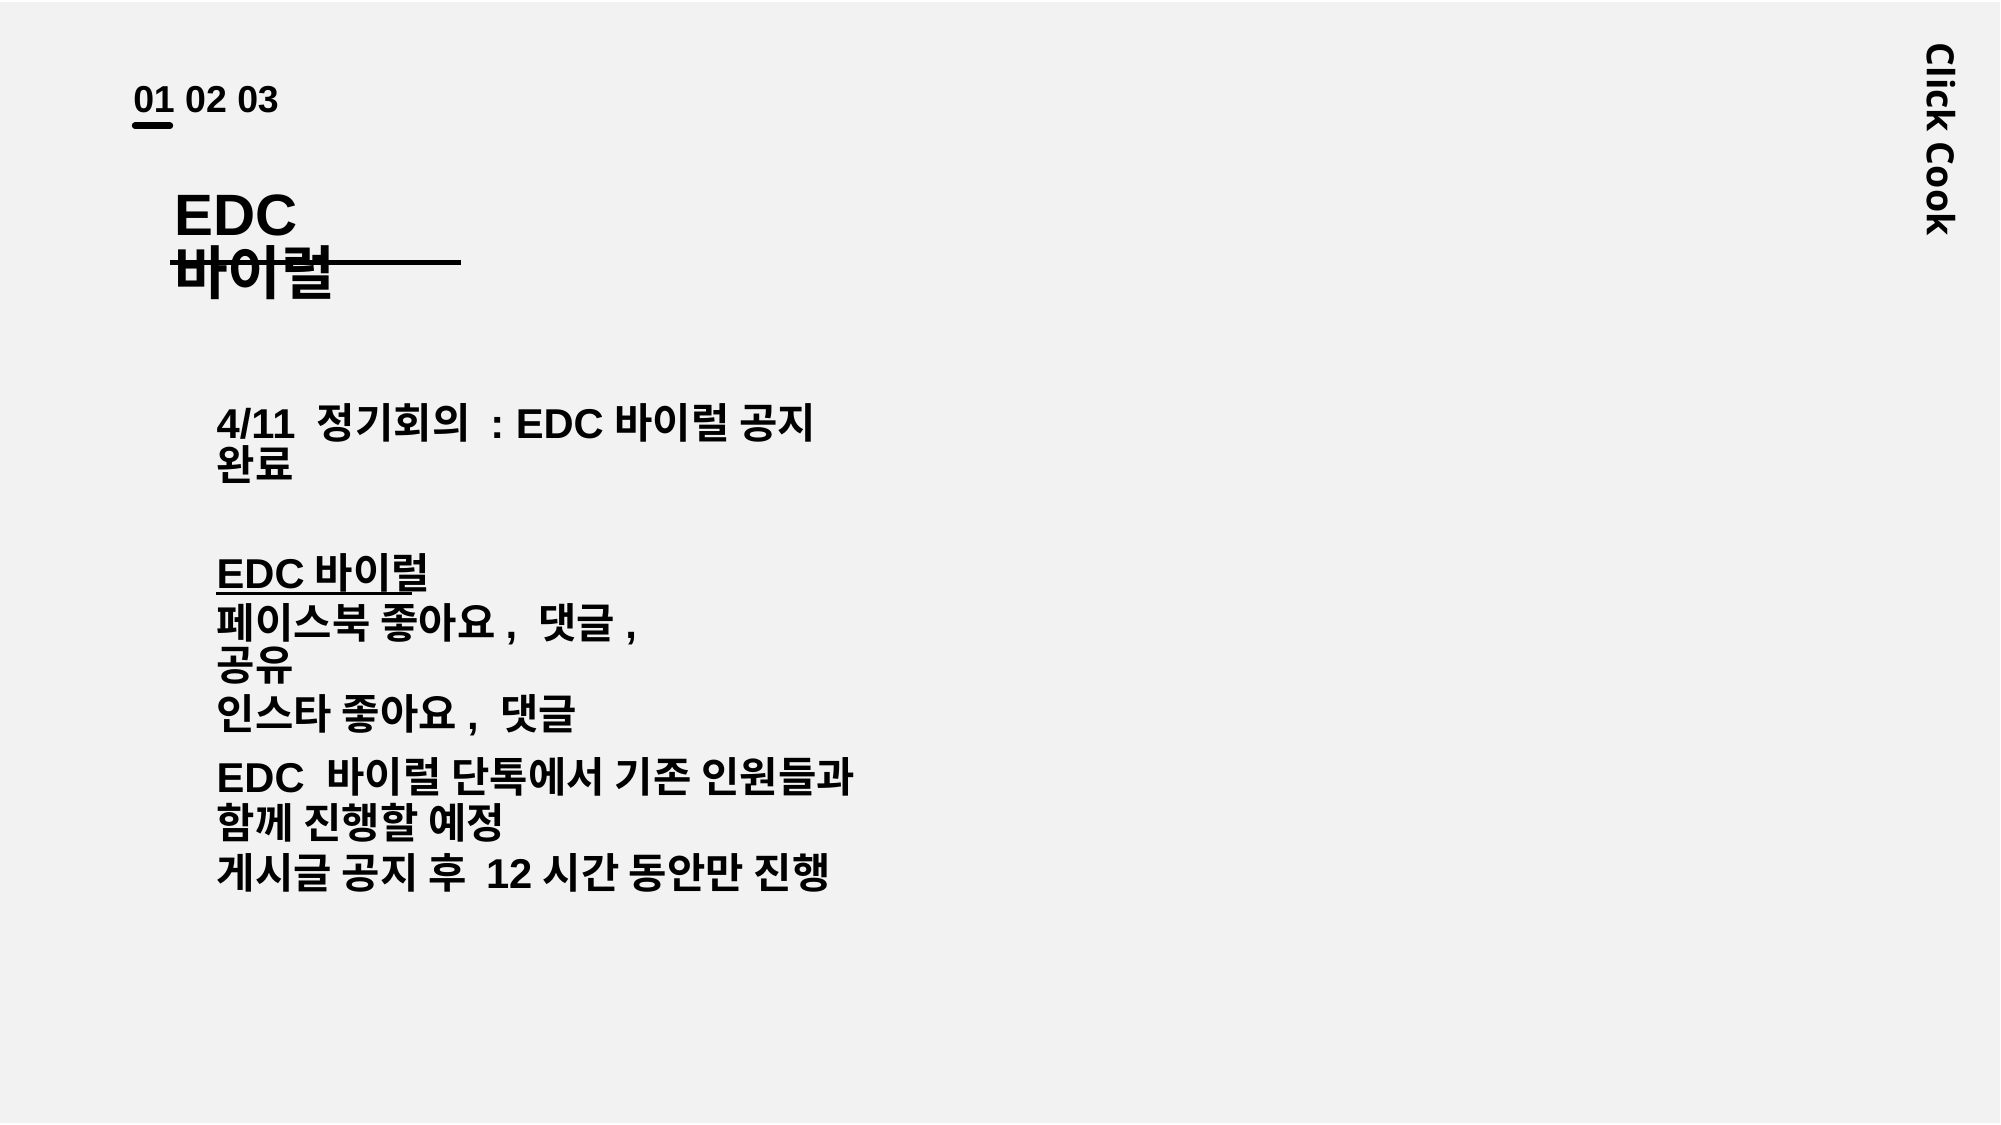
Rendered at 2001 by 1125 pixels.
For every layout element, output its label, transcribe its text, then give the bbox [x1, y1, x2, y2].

text_box 01 02 03 [133, 82, 381, 121]
text_box [0, 2, 2000, 1123]
text_box Click Cook [1919, 42, 1957, 254]
text_box 4/11 정기회의 : EDC바이럴 공지 완료 [216, 405, 896, 489]
text_box EDC바이럴 페이스북 좋아요, 댓글, 공유 인스타 좋아요, 댓글 [216, 555, 718, 739]
text_box EDC 바이럴 단톡에서 기존 인원들과 함께 진행할 예정 게시글 공지 후 12시간 동안만 진행 [216, 755, 864, 897]
text_box EDC 바이럴 [174, 188, 476, 306]
